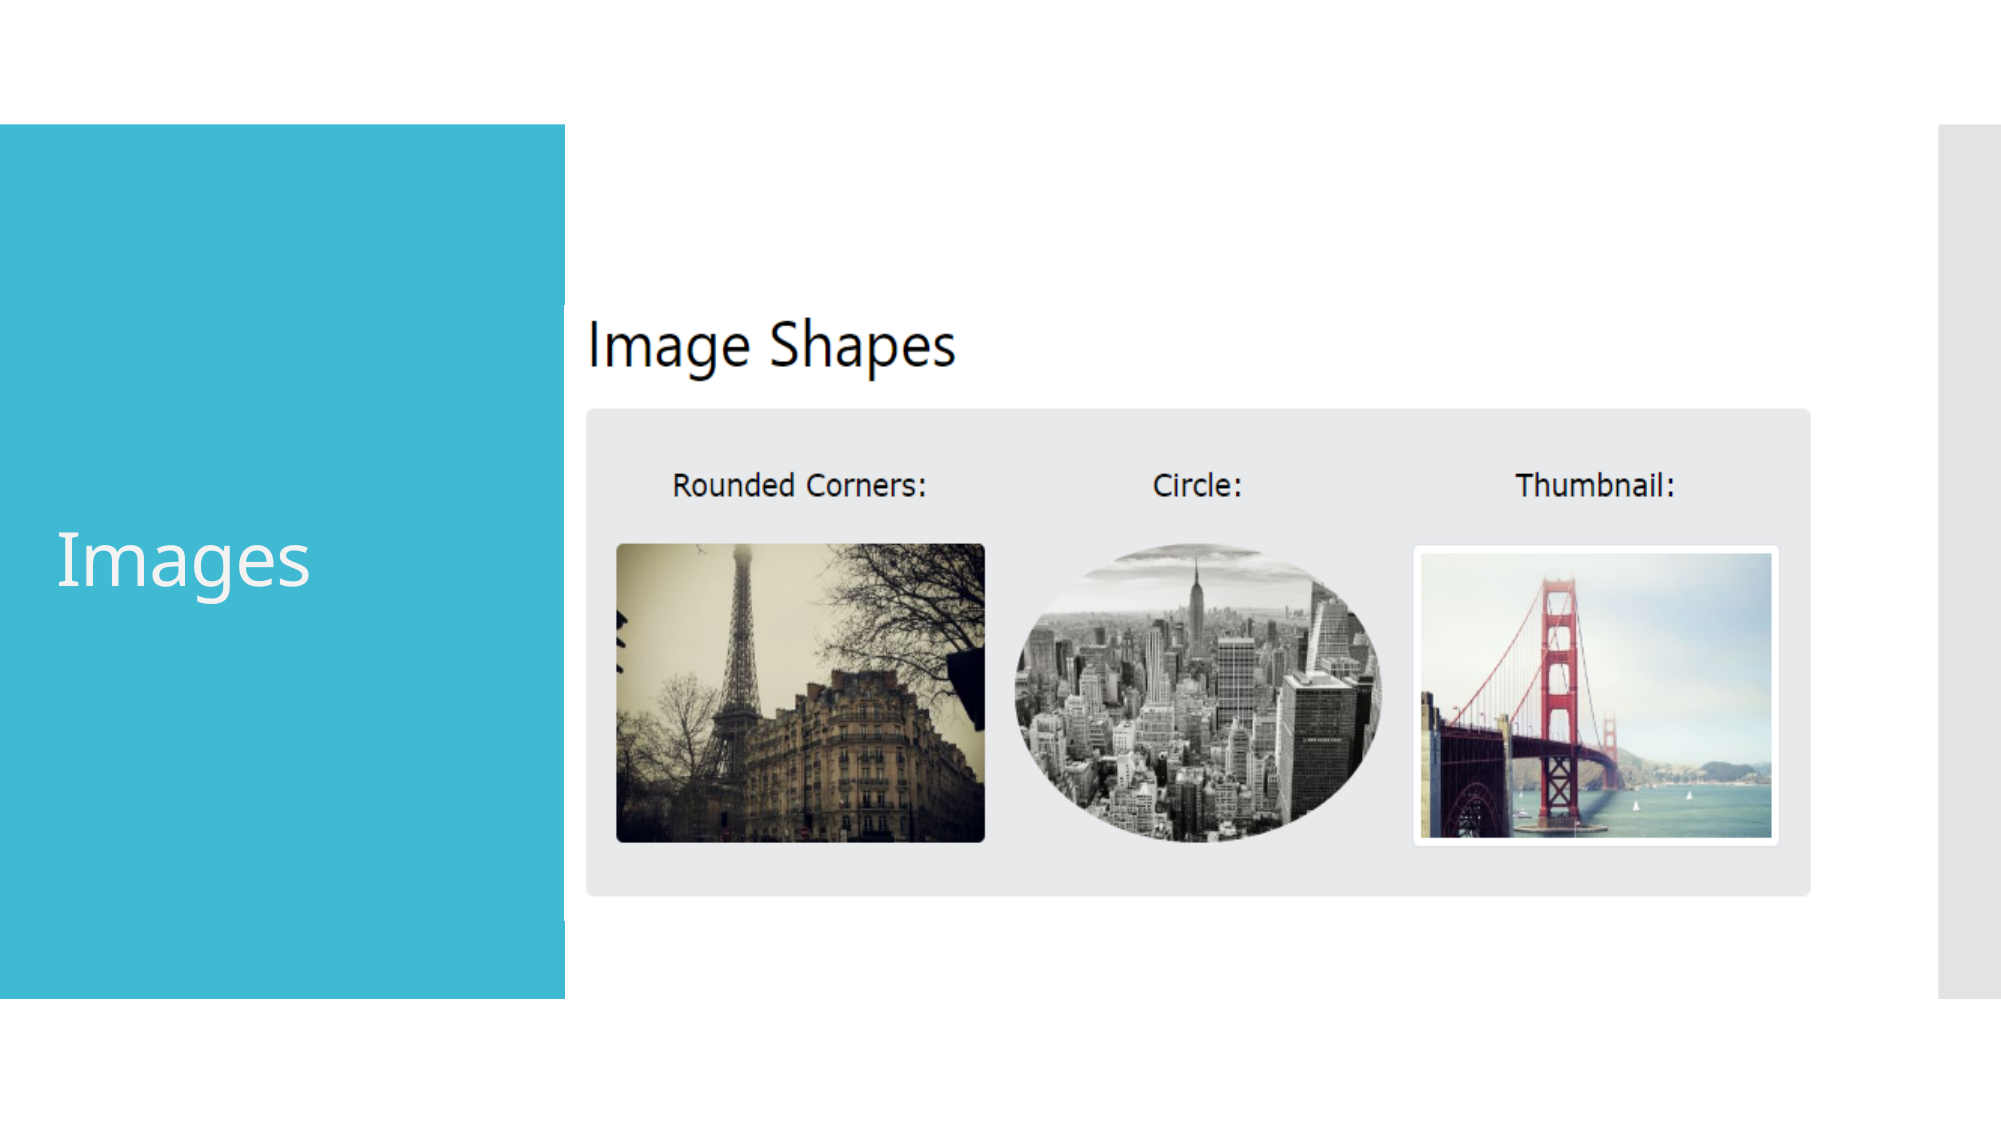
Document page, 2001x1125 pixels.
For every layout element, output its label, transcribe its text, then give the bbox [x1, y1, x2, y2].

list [564, 305, 1835, 921]
title Images [41, 184, 525, 940]
